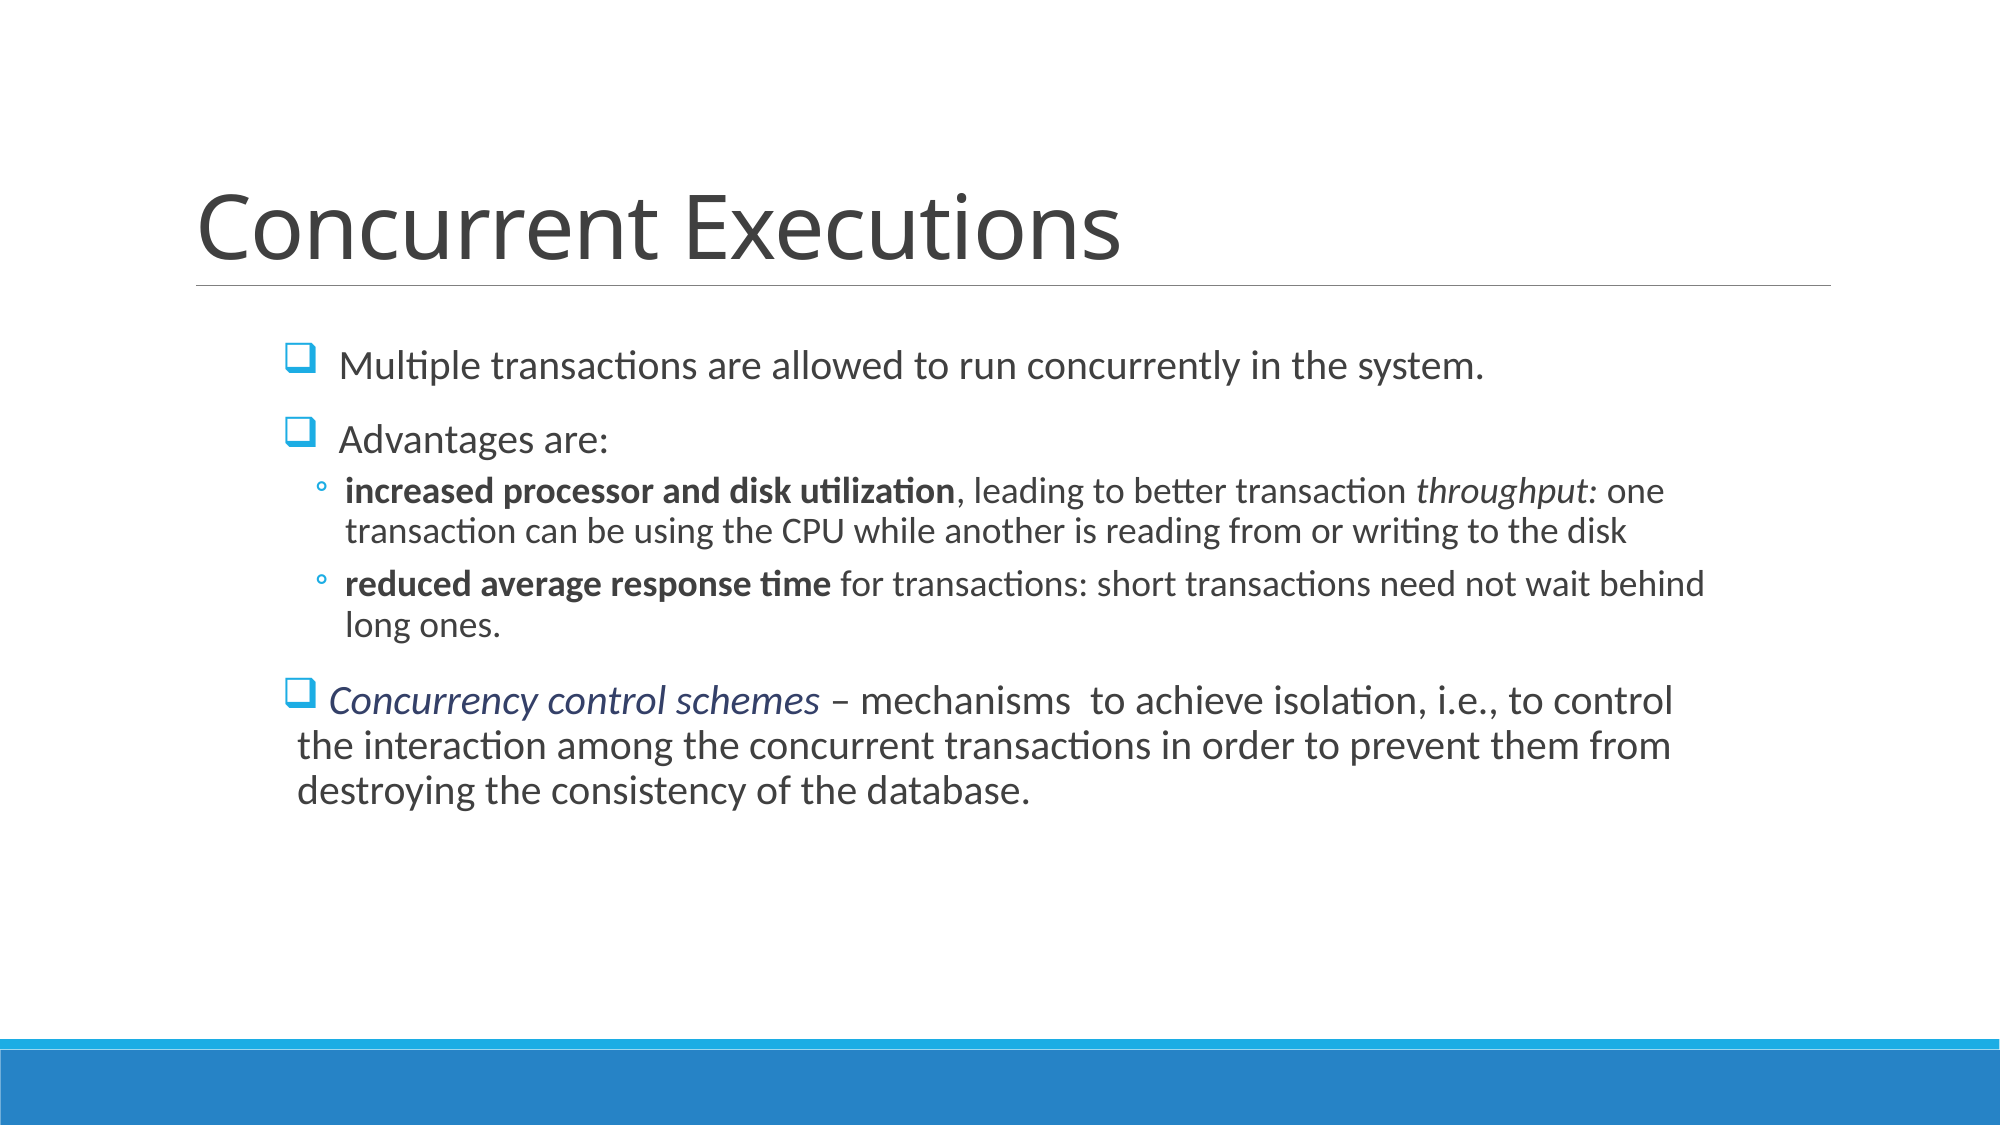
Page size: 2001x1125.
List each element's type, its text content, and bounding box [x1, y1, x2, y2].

list Multiple transactions are allowed to run concurrently in the system. Advantages are: increased processor and disk utilization, leading to better transaction throughput: one transaction can be using the CPU while another is reading from or writing to the disk reduced average response time for transactions: short transactions need not wait behind long ones. Concurrency control schemes – mechanisms to achieve isolation, i.e., to control the interaction among the concurrent transactions in order to prevent them from destroying the consistency of the database. [282, 336, 1711, 1012]
title Concurrent Executions [180, 47, 1830, 285]
